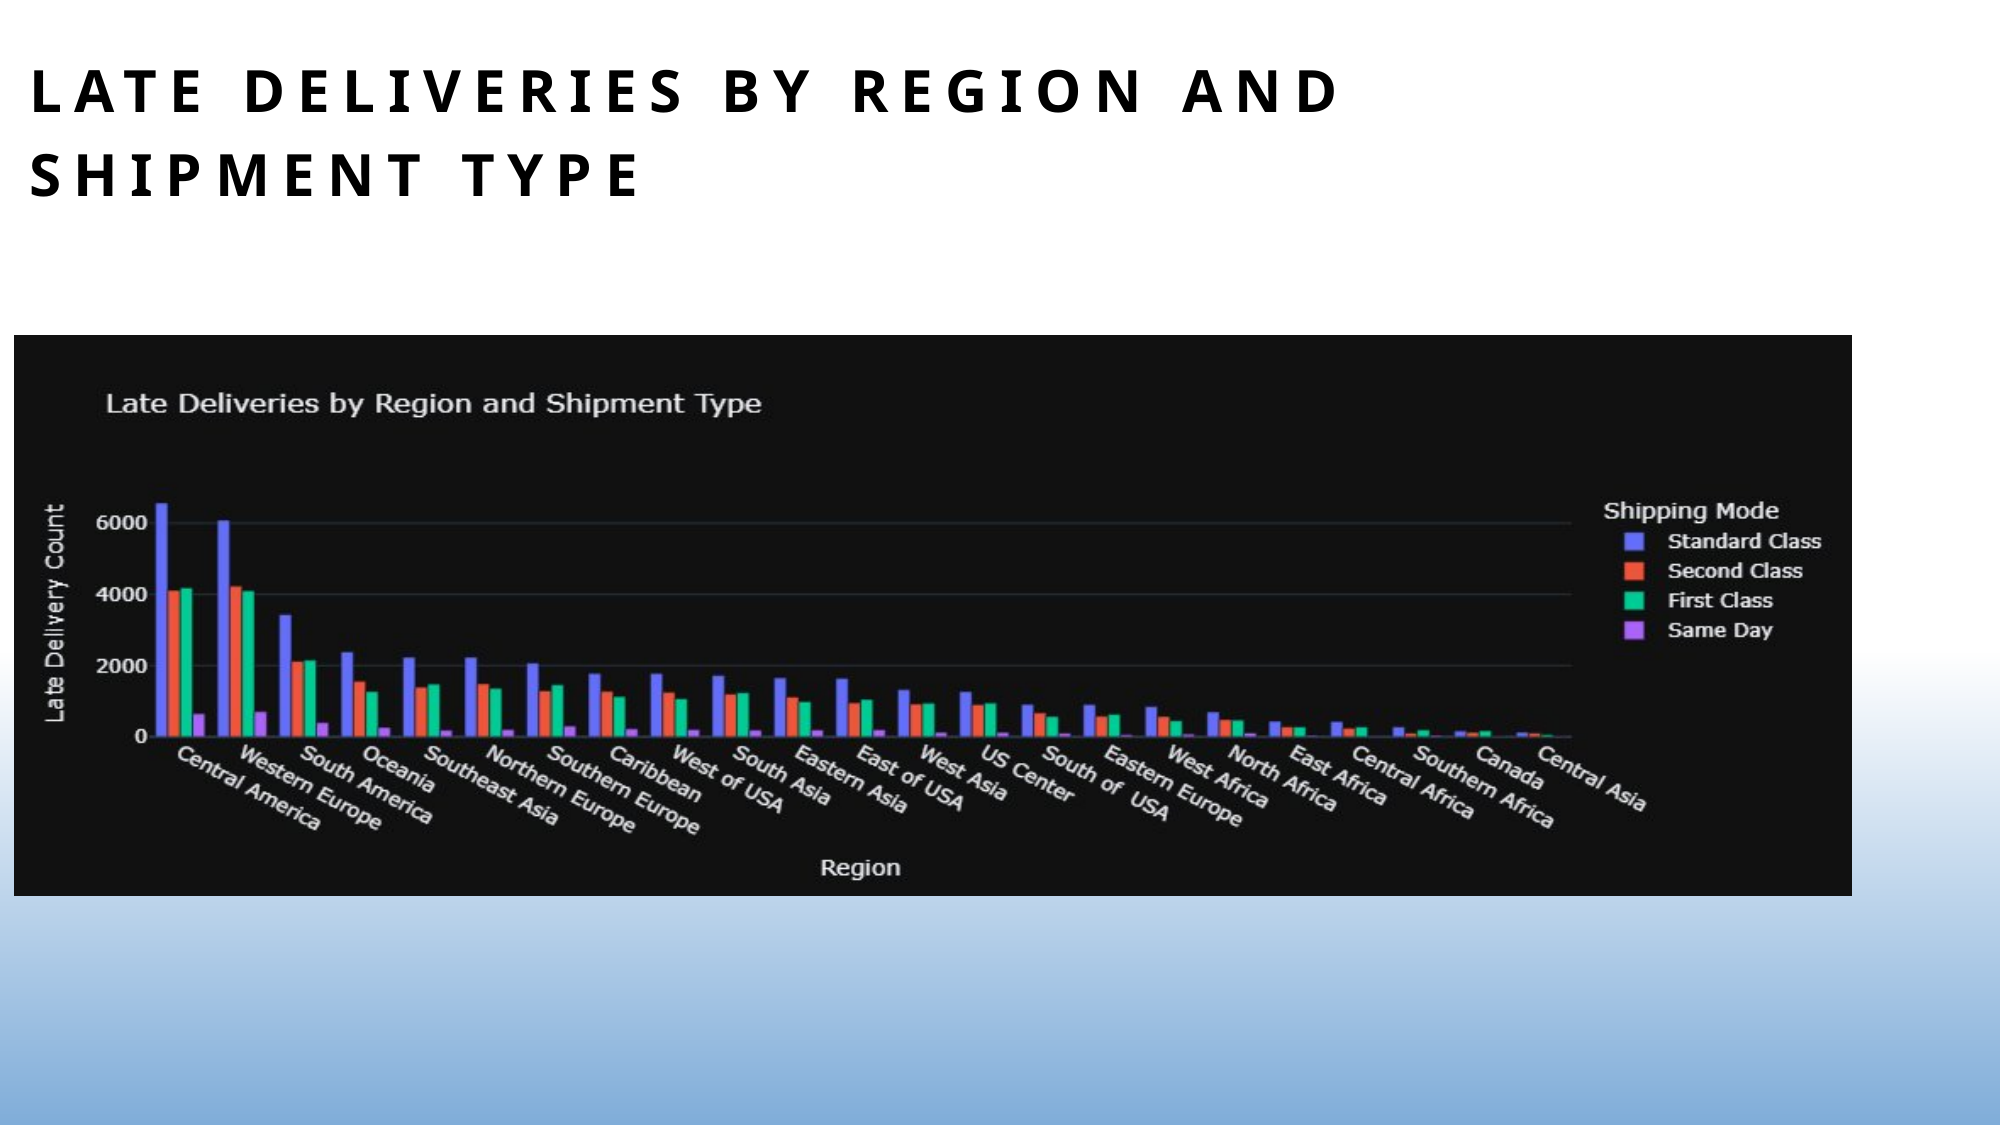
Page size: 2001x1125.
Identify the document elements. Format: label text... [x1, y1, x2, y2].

title LATE DELIVERIES BY REGION AND SHIPMENT TYPE [14, 27, 1702, 216]
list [14, 335, 1852, 896]
